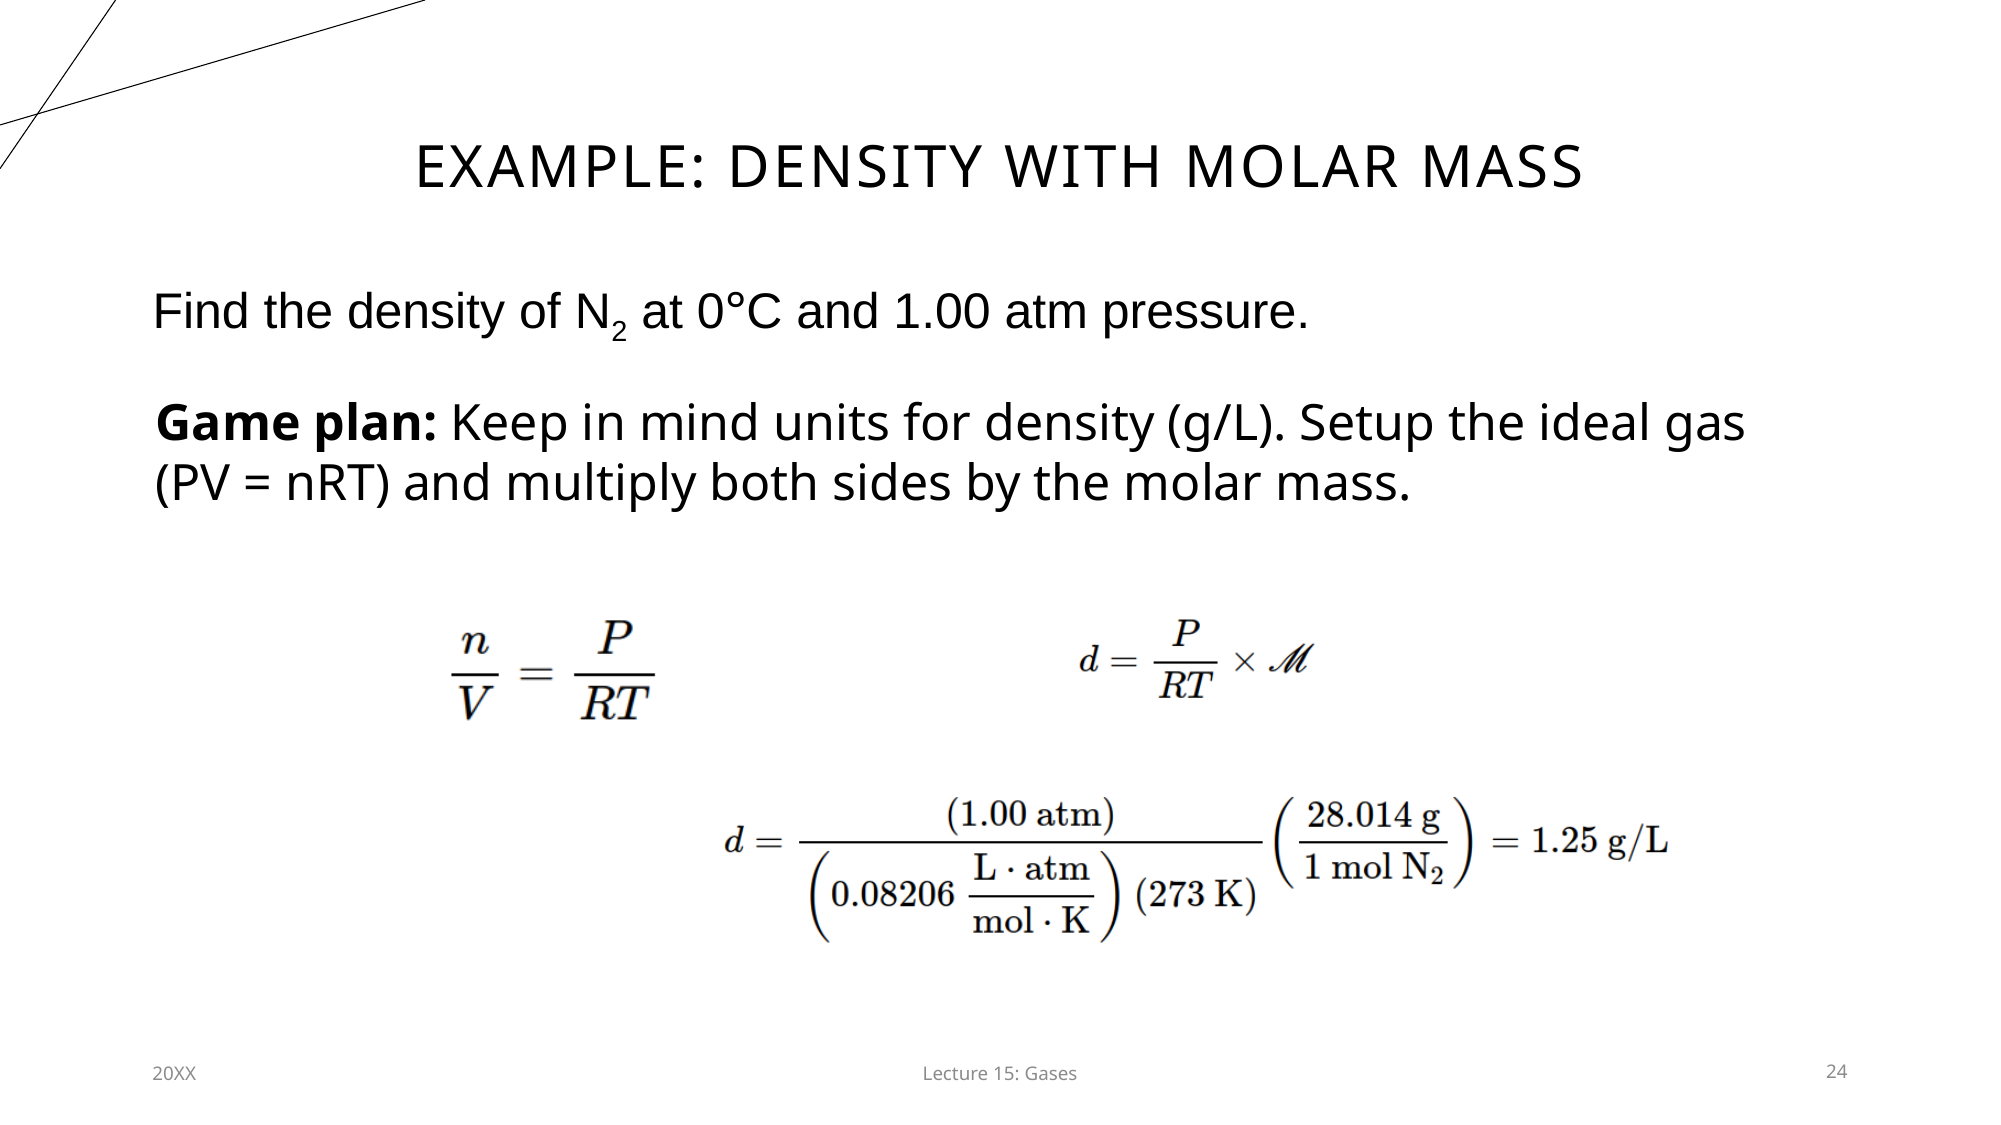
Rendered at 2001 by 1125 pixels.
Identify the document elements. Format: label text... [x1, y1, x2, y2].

footer Lecture 15: Gases​ [662, 1042, 1338, 1103]
text_box Game plan: Keep in mind units for density (g/L). Setup the ideal gas (PV = nRT) and multiply both sides by the molar mass. [140, 383, 1825, 519]
title Example: density with molar mass [137, 59, 1863, 278]
picture [407, 562, 1690, 968]
text_box Find the density of N2 at 0°C and 1.00 atm pressure. [137, 271, 1858, 355]
slide_number 24 [1412, 1042, 1863, 1103]
slide_number 20XX [137, 1042, 588, 1103]
